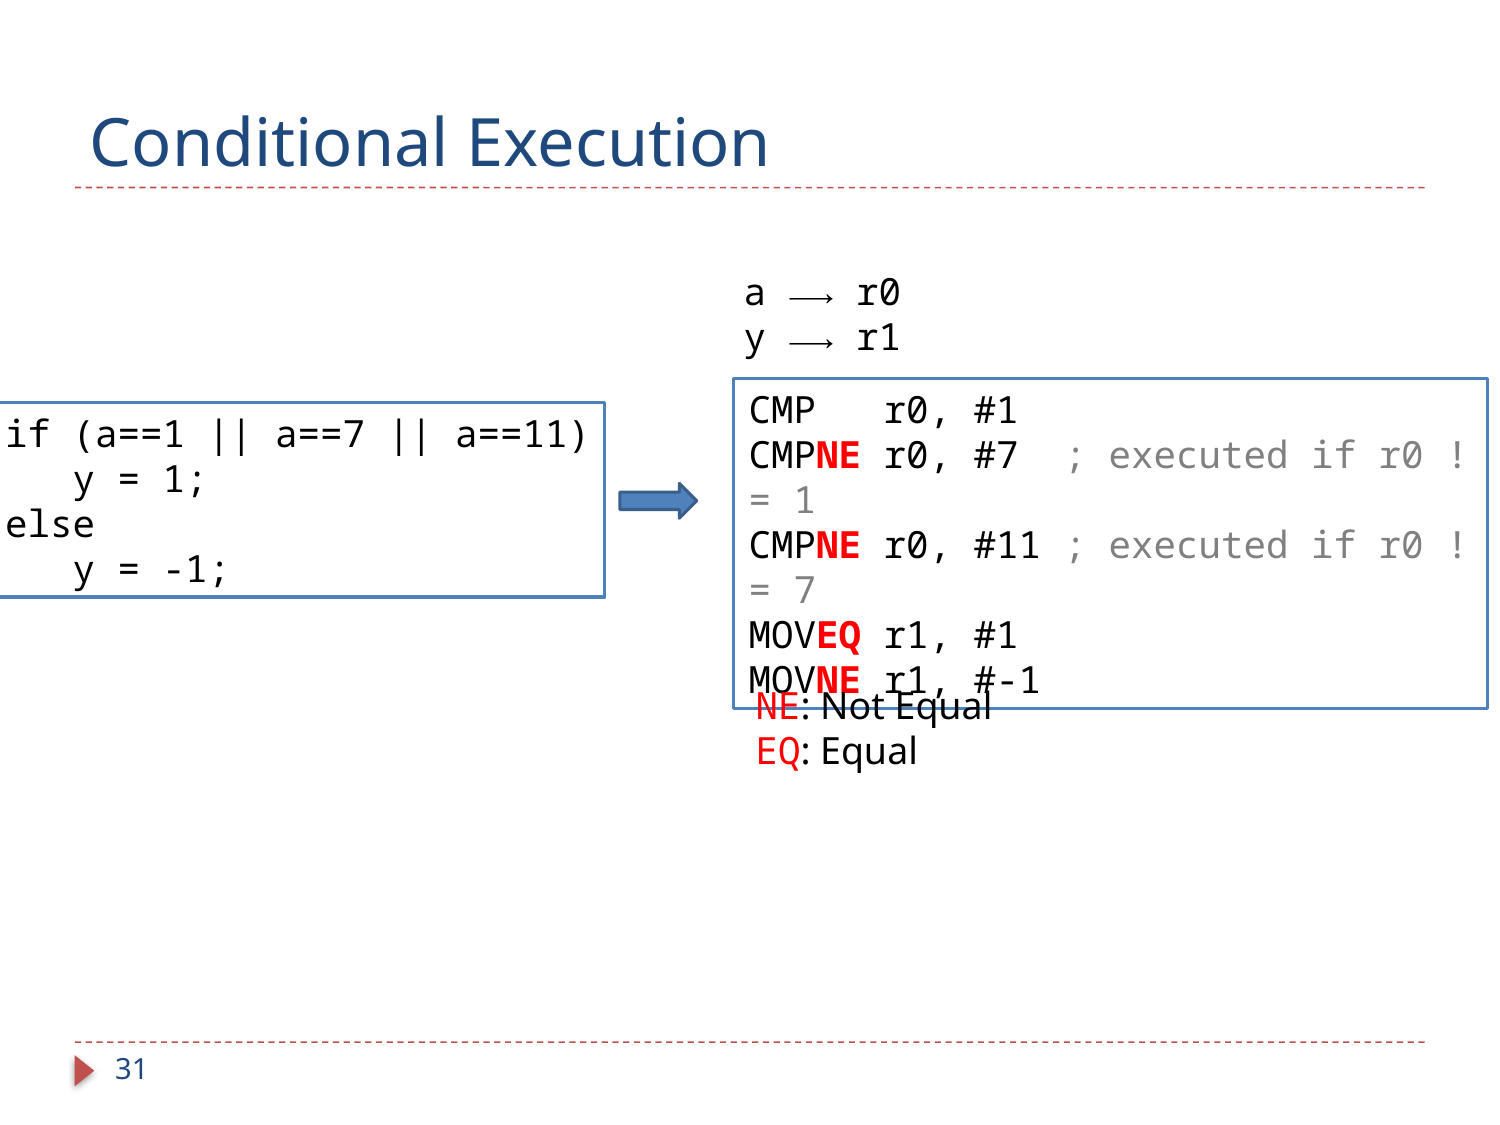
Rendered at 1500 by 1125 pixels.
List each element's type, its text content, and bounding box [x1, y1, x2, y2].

text_box [618, 481, 698, 520]
text_box NE: Not Equal EQ: Equal [740, 674, 1008, 780]
text_box if (a==1 || a==7 || a==11) y = 1; else y = -1; [0, 401, 606, 599]
slide_number 31 [100, 1042, 426, 1103]
title Conditional Execution [75, 24, 1425, 188]
text_box CMP r0, #1 CMPNE r0, #7 ; executed if r0 != 1 CMPNE r0, #11 ; executed if r0 != 7 MOVEQ r1, #1 MOVNE r1, #-1 [732, 377, 1489, 710]
text_box a ⟶ r0 y ⟶ r1 [728, 260, 916, 365]
